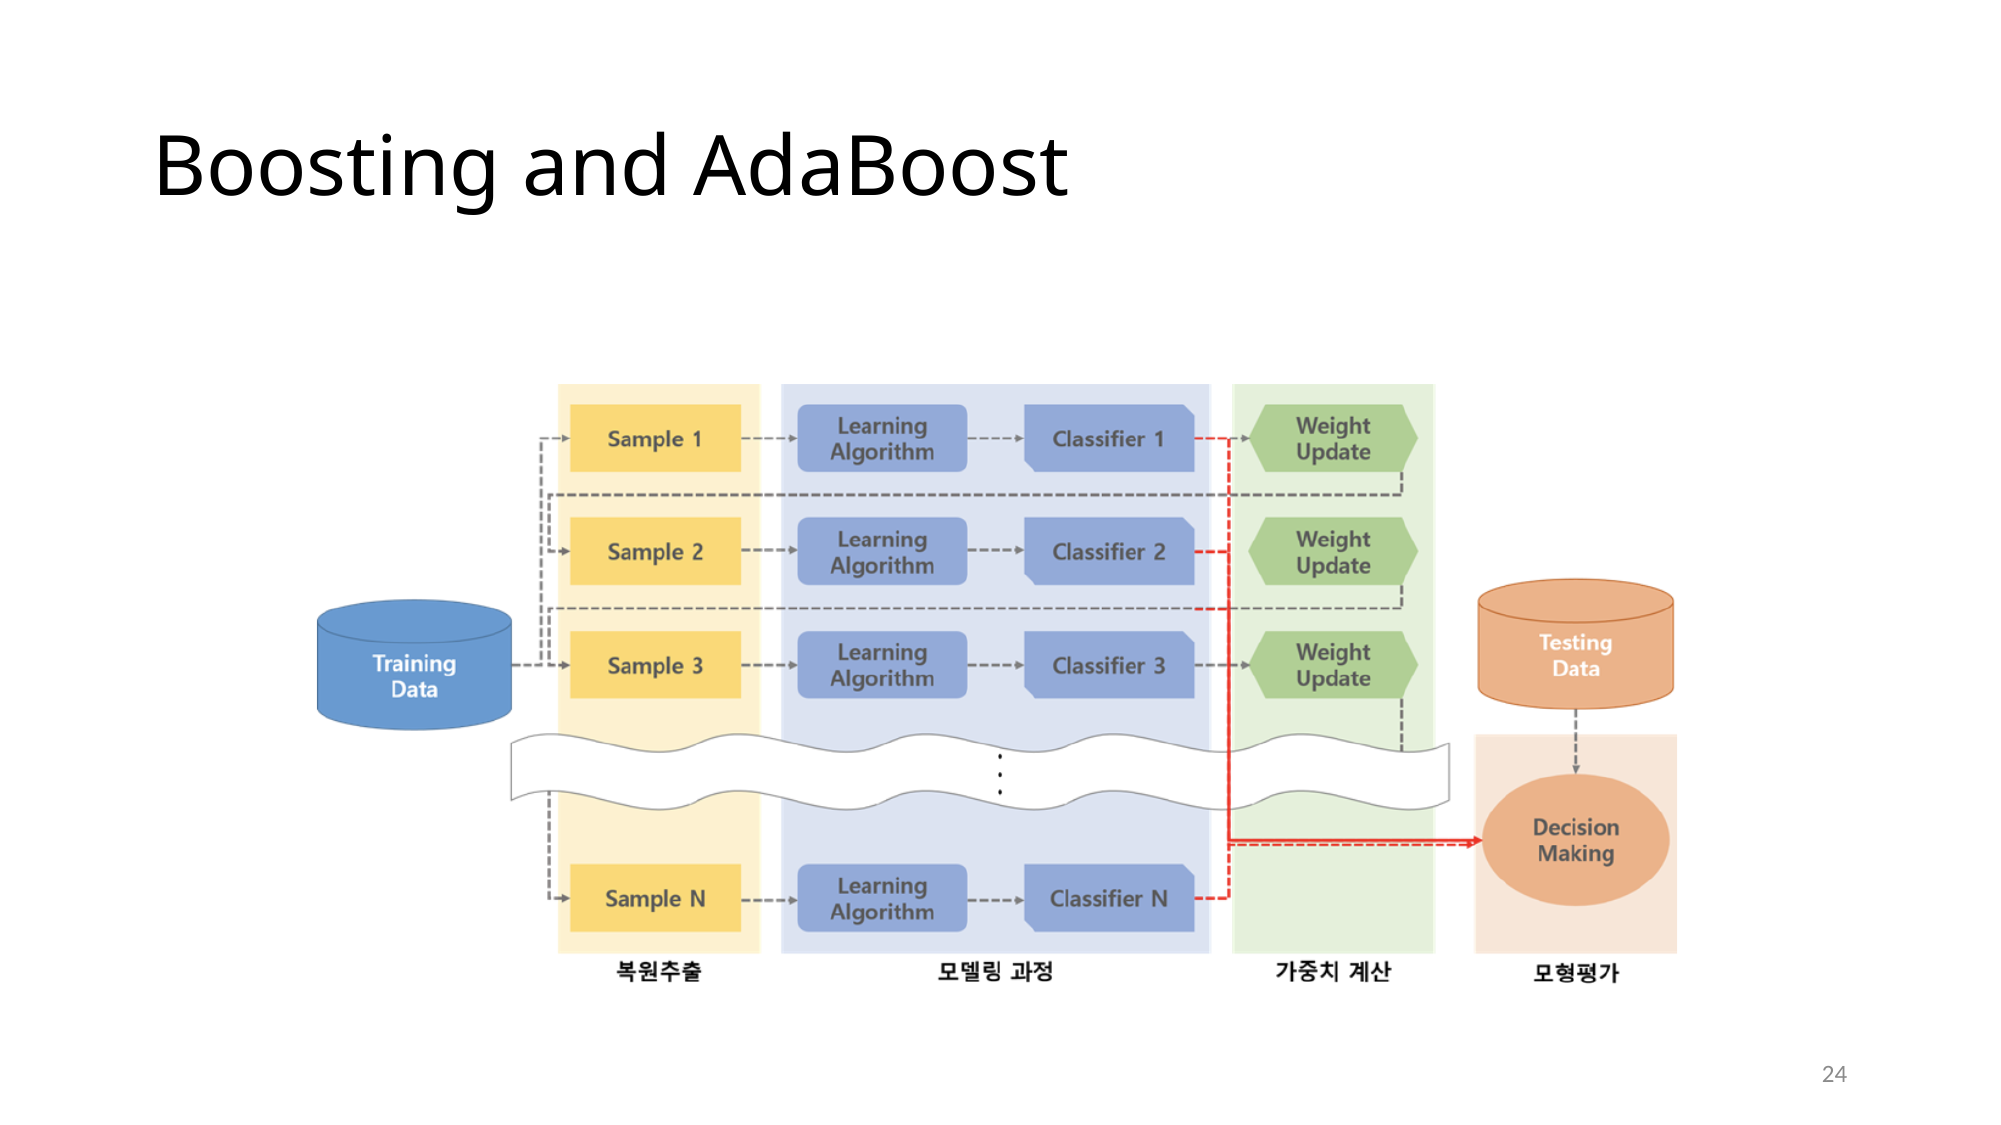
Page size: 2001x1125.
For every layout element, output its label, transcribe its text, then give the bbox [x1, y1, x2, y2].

title Boosting and AdaBoost [137, 59, 1863, 278]
picture [292, 337, 1708, 1015]
slide_number 24 [1412, 1042, 1863, 1103]
